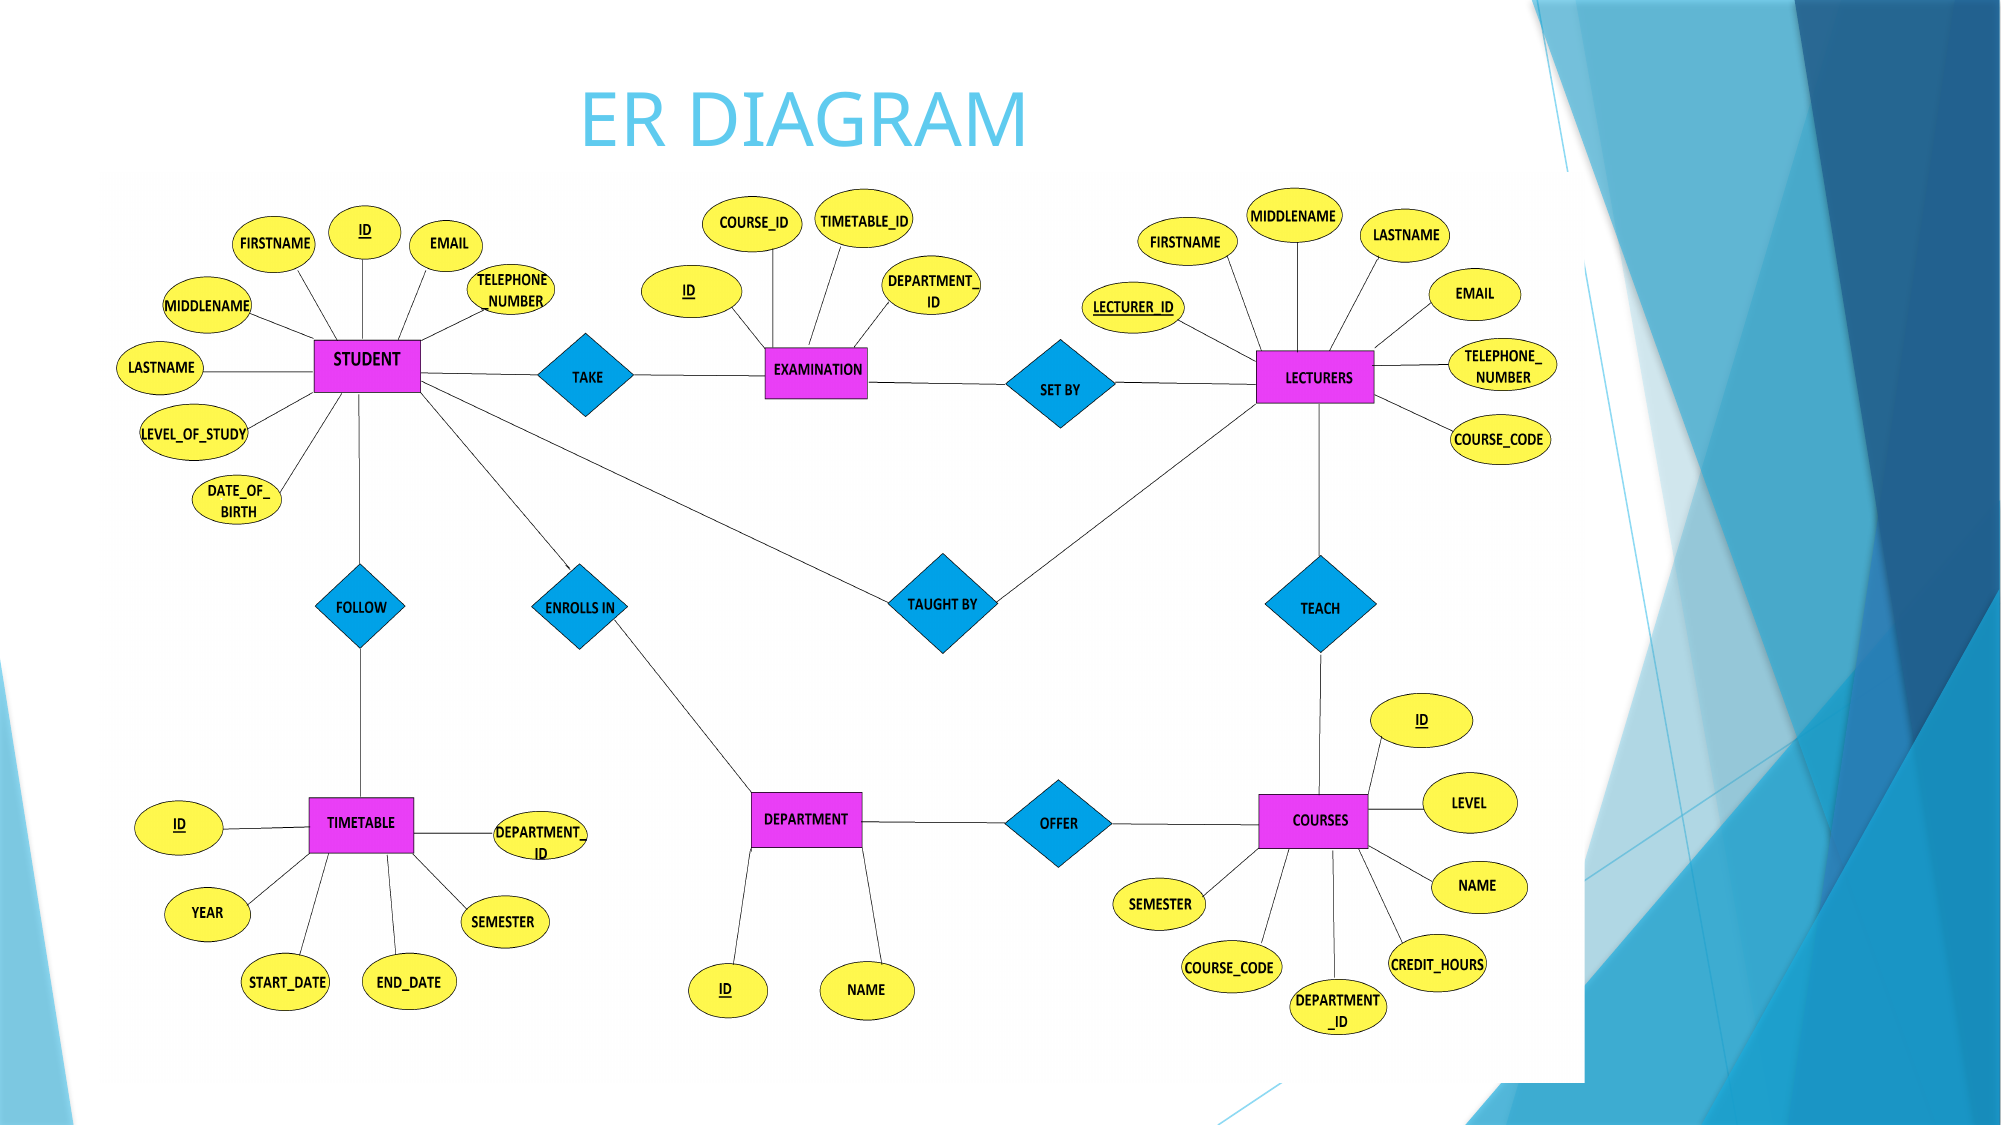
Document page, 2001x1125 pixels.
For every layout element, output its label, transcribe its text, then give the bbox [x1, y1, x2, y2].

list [98, 171, 1586, 1083]
title ER DIAGRAM [99, 64, 1510, 171]
